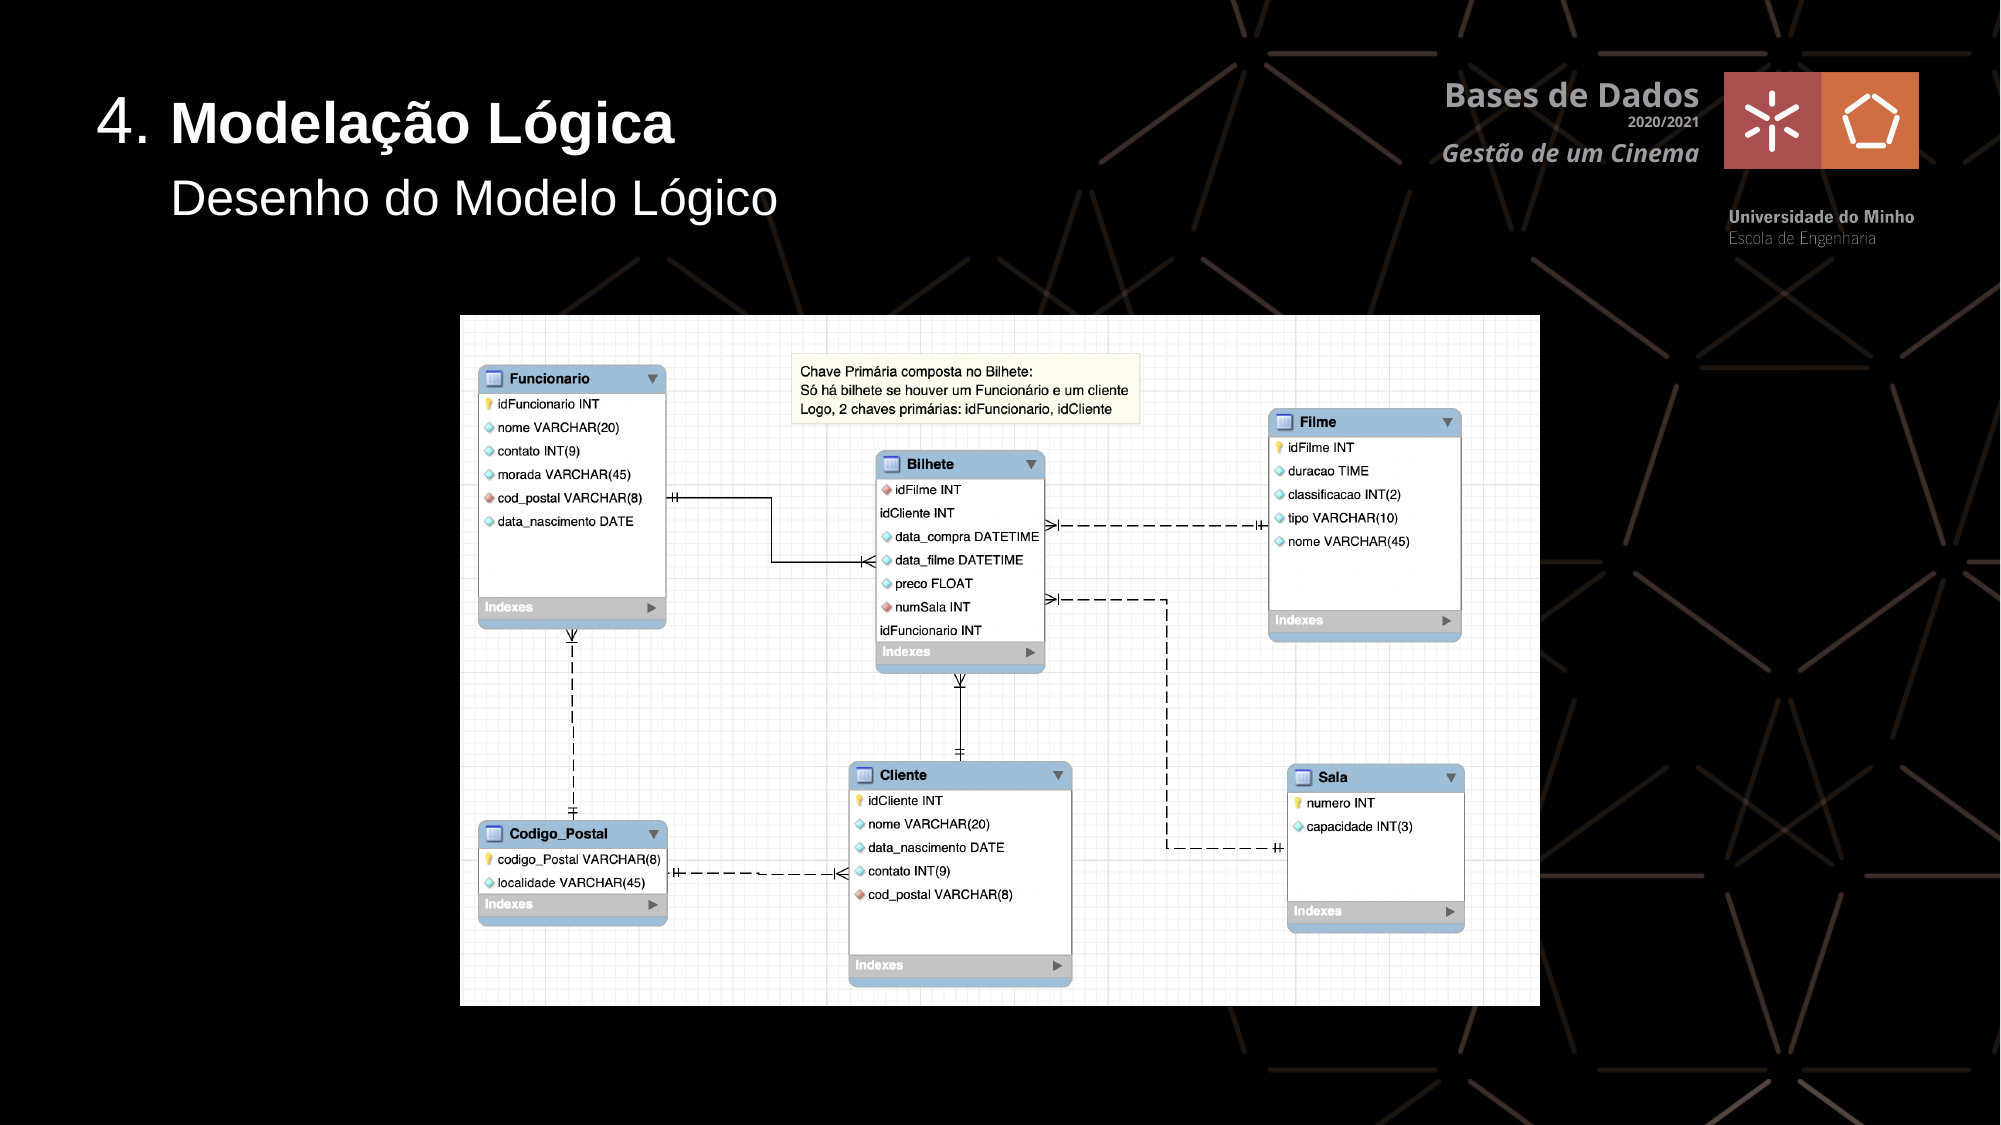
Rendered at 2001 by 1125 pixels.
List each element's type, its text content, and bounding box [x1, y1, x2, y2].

text_box Gestão de um Cinema [1415, 119, 1715, 176]
text_box 4. Modelação Lógica Desenho do Modelo Lógico [81, 49, 1415, 267]
picture [0, 0, 2001, 1125]
text_box Bases de Dados 2020/2021 [1415, 51, 1715, 119]
